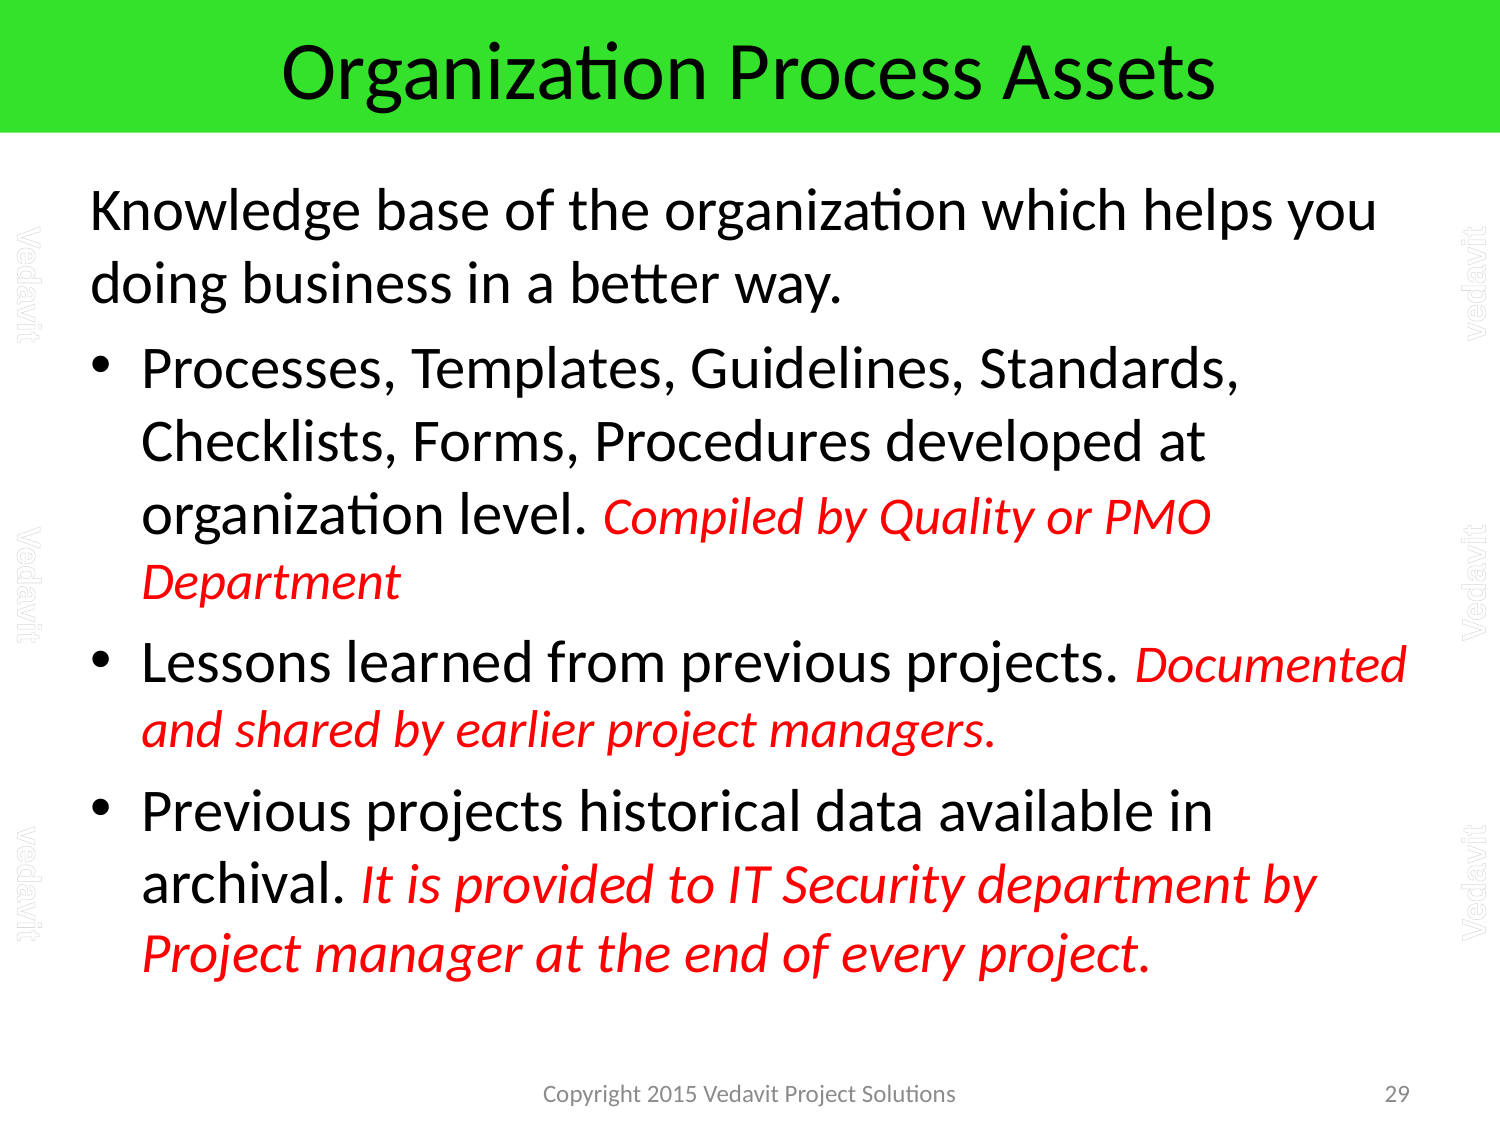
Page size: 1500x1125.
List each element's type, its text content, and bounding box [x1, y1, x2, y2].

title Organization Process Assets [0, 0, 1500, 133]
footer Copyright 2015 Vedavit Project Solutions [512, 1062, 988, 1123]
list Knowledge base of the organization which helps you doing business in a better way. Processes, Templates, Guidelines, Standards, Checklists, Forms, Procedures developed at organization level. Compiled by Quality or PMO Department Lessons learned from previous projects. Documented and shared by earlier project managers. Previous projects historical data available in archival. It is provided to IT Security department by Project manager at the end of every project. [75, 162, 1425, 1000]
slide_number 29 [1074, 1062, 1425, 1123]
